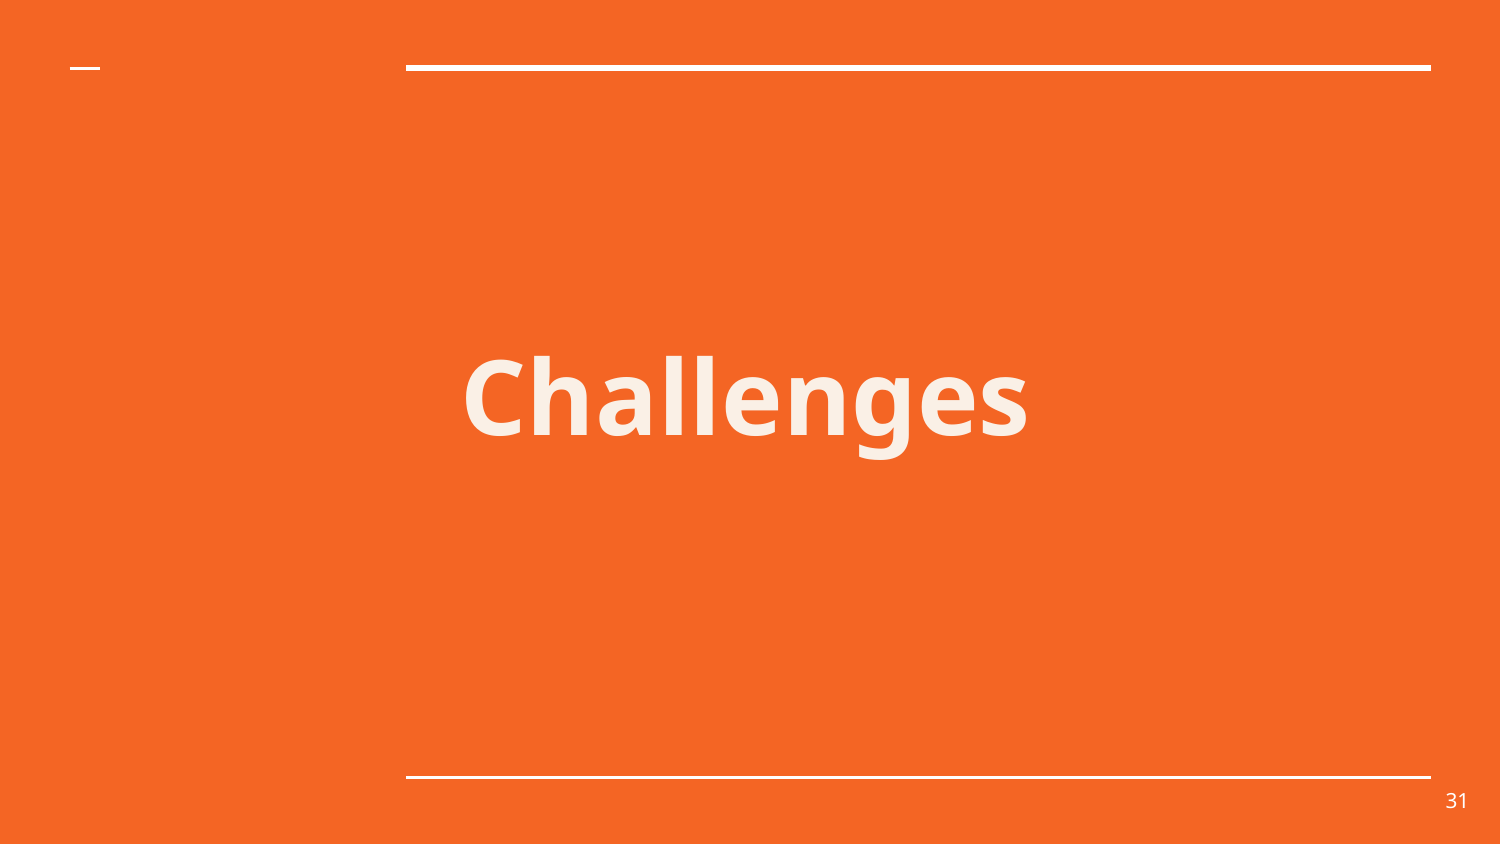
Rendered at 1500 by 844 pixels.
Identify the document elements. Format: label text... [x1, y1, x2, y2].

text_box Challenges [445, 315, 1500, 471]
slide_number ‹#› [1394, 769, 1484, 834]
